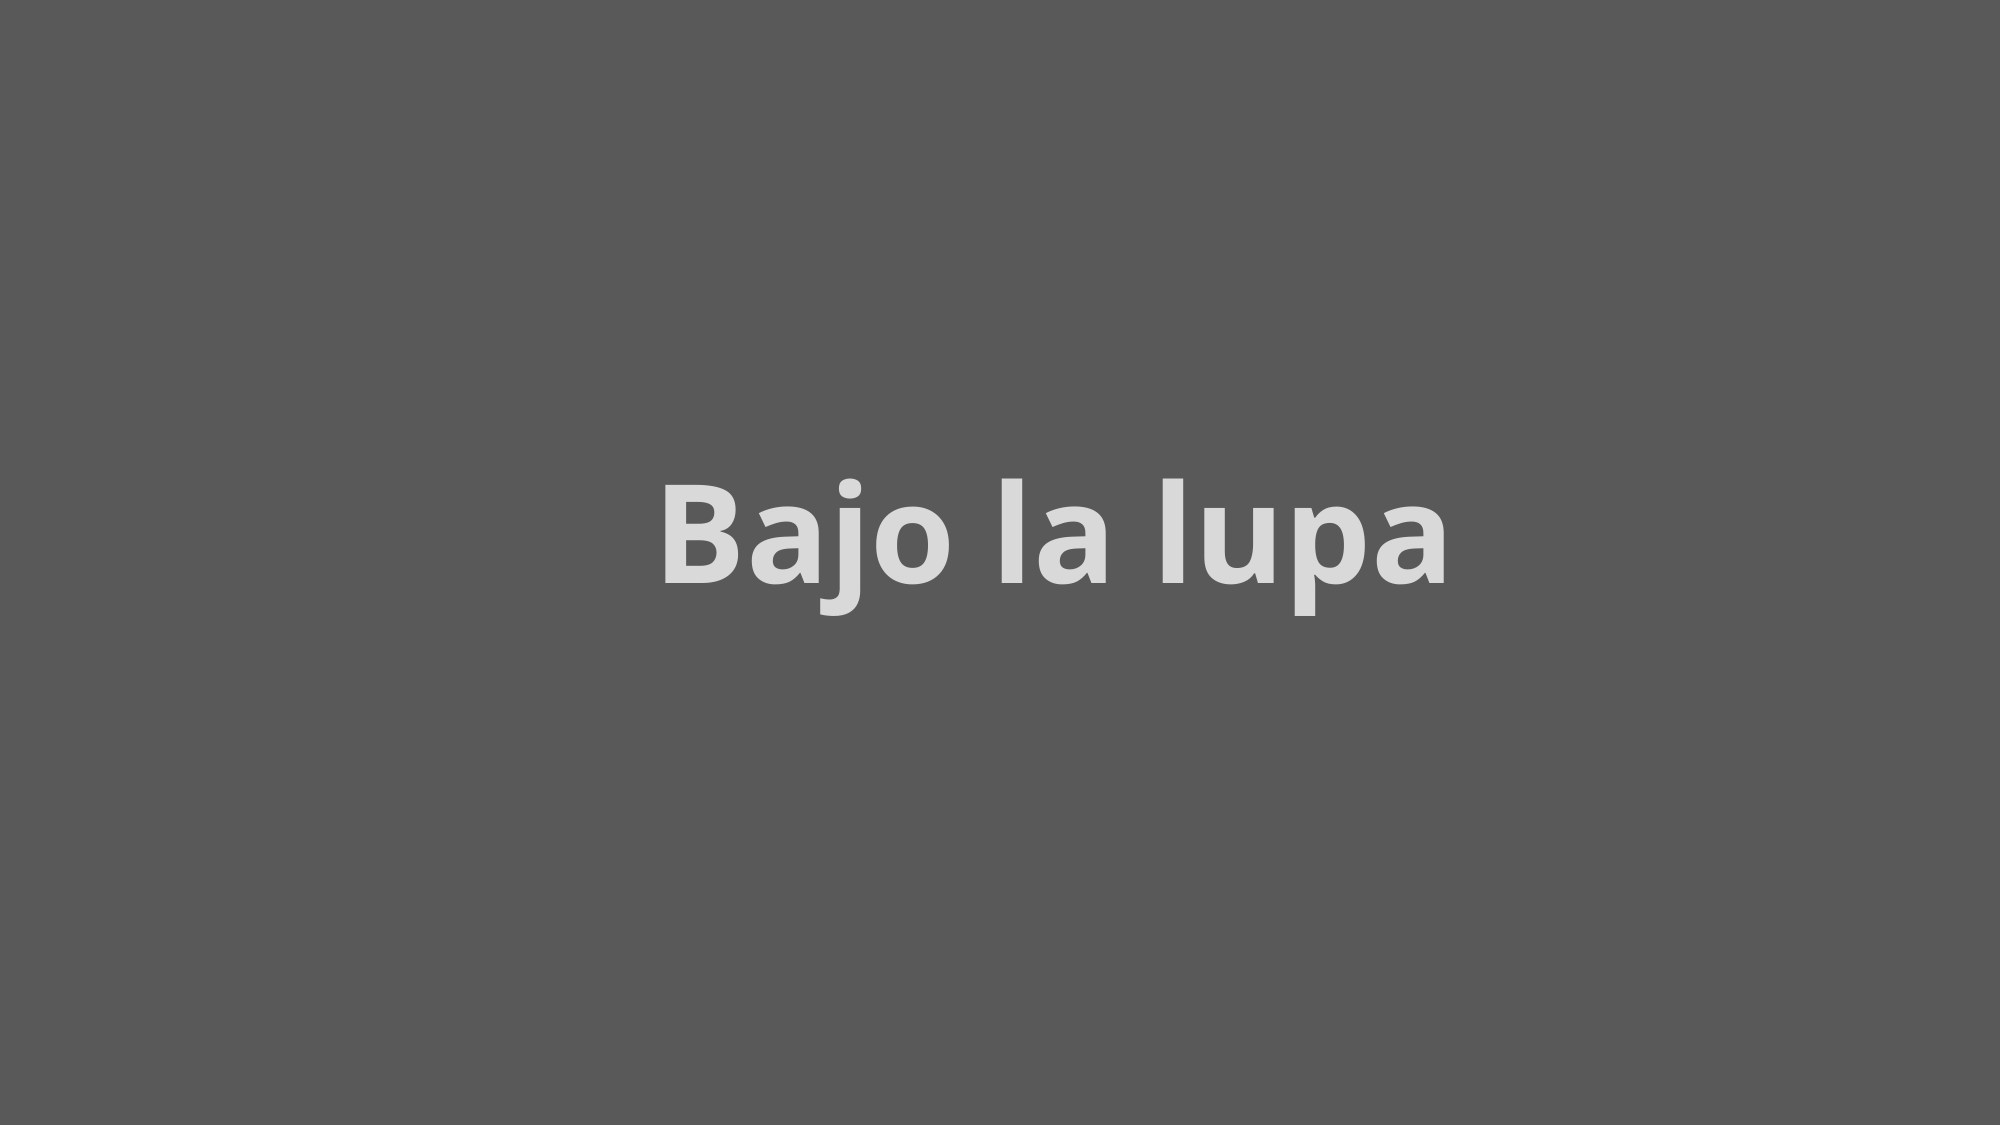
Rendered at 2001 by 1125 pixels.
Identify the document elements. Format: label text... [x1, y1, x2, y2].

text_box Bajo la lupa [596, 439, 1512, 619]
